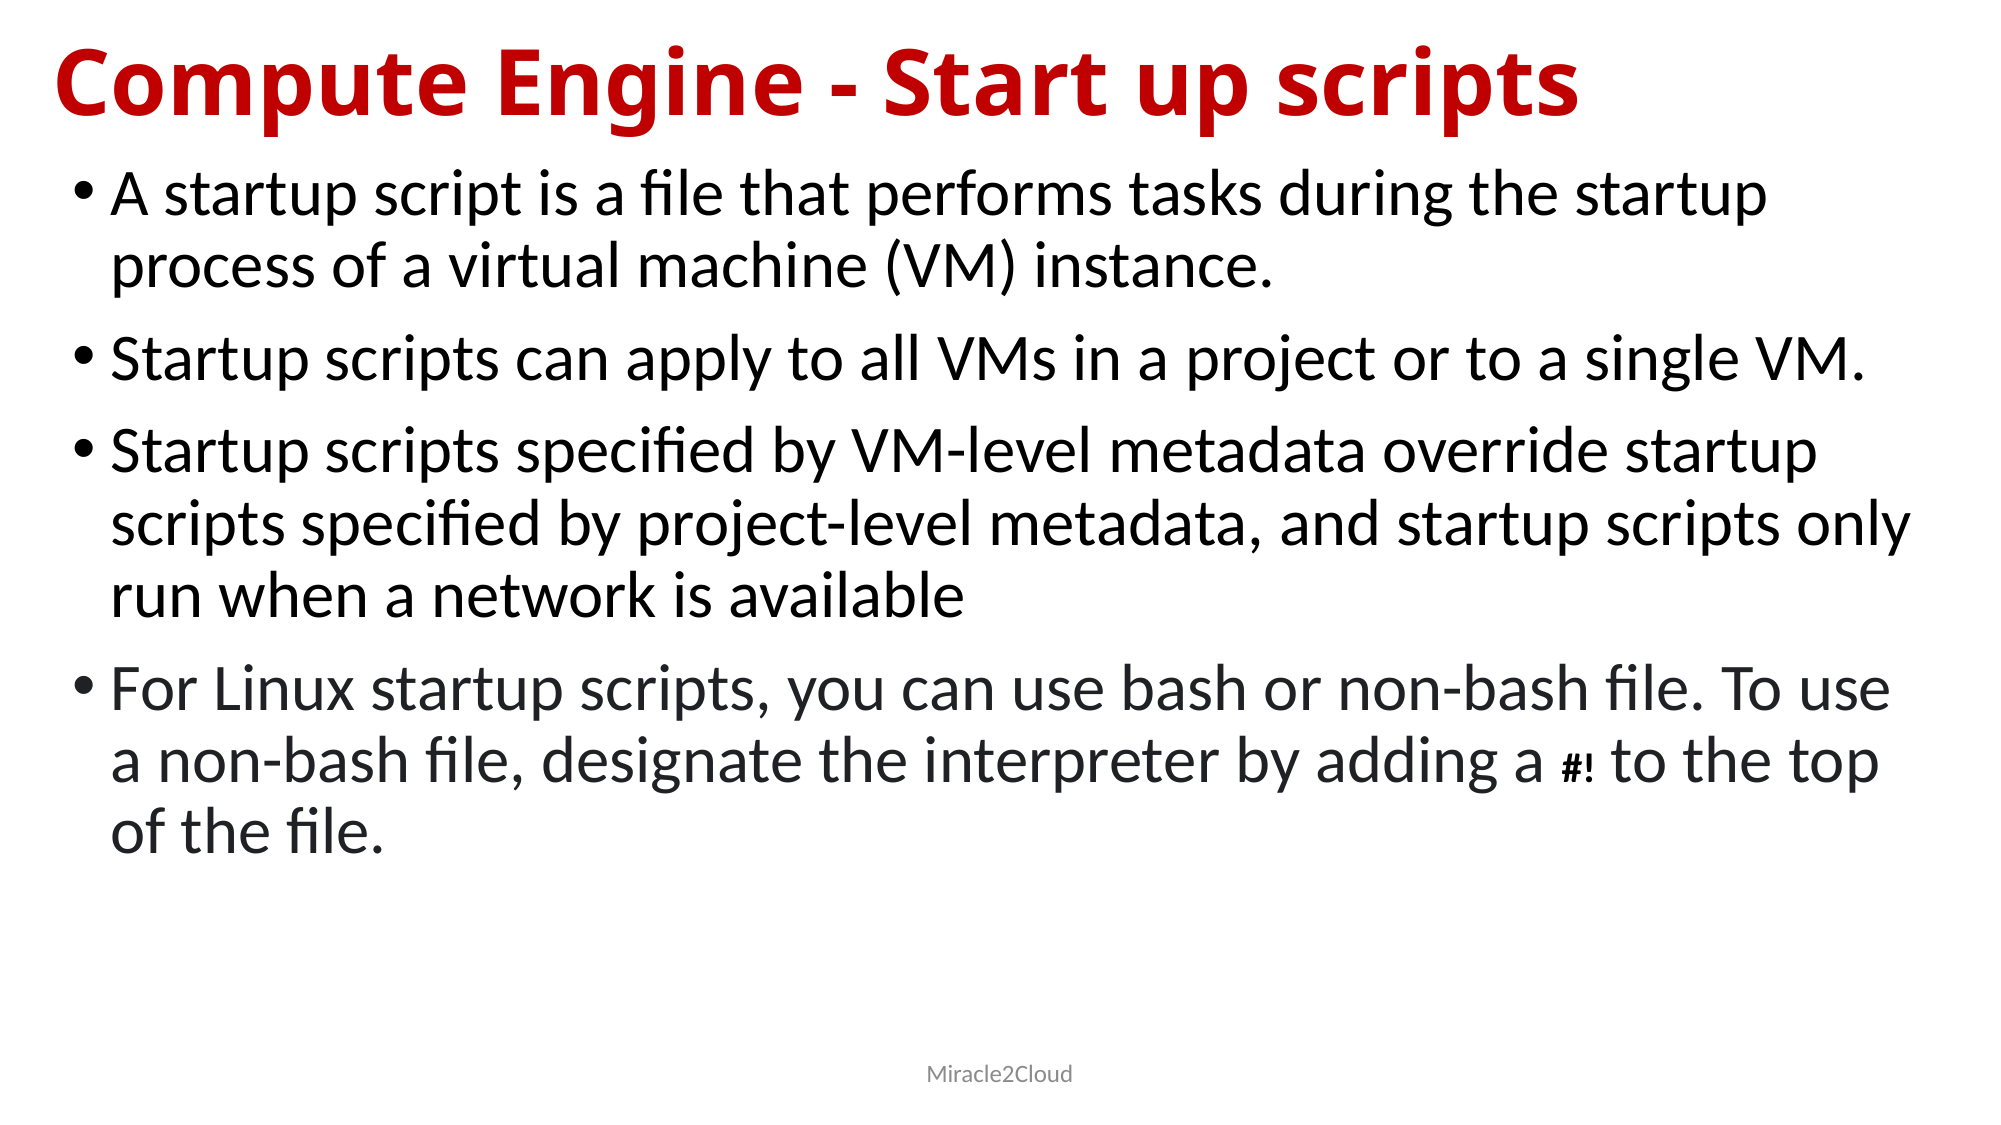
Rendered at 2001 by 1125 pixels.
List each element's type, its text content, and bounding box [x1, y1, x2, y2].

list A startup script is a file that performs tasks during the startup process of a virtual machine (VM) instance. Startup scripts can apply to all VMs in a project or to a single VM. Startup scripts specified by VM-level metadata override startup scripts specified by project-level metadata, and startup scripts only run when a network is available For Linux startup scripts, you can use bash or non-bash file. To use a non-bash file, designate the interpreter by adding a #! to the top of the file. [57, 149, 1938, 1082]
title Compute Engine - Start up scripts [37, 22, 1763, 150]
footer Miracle2Cloud [662, 1042, 1338, 1103]
